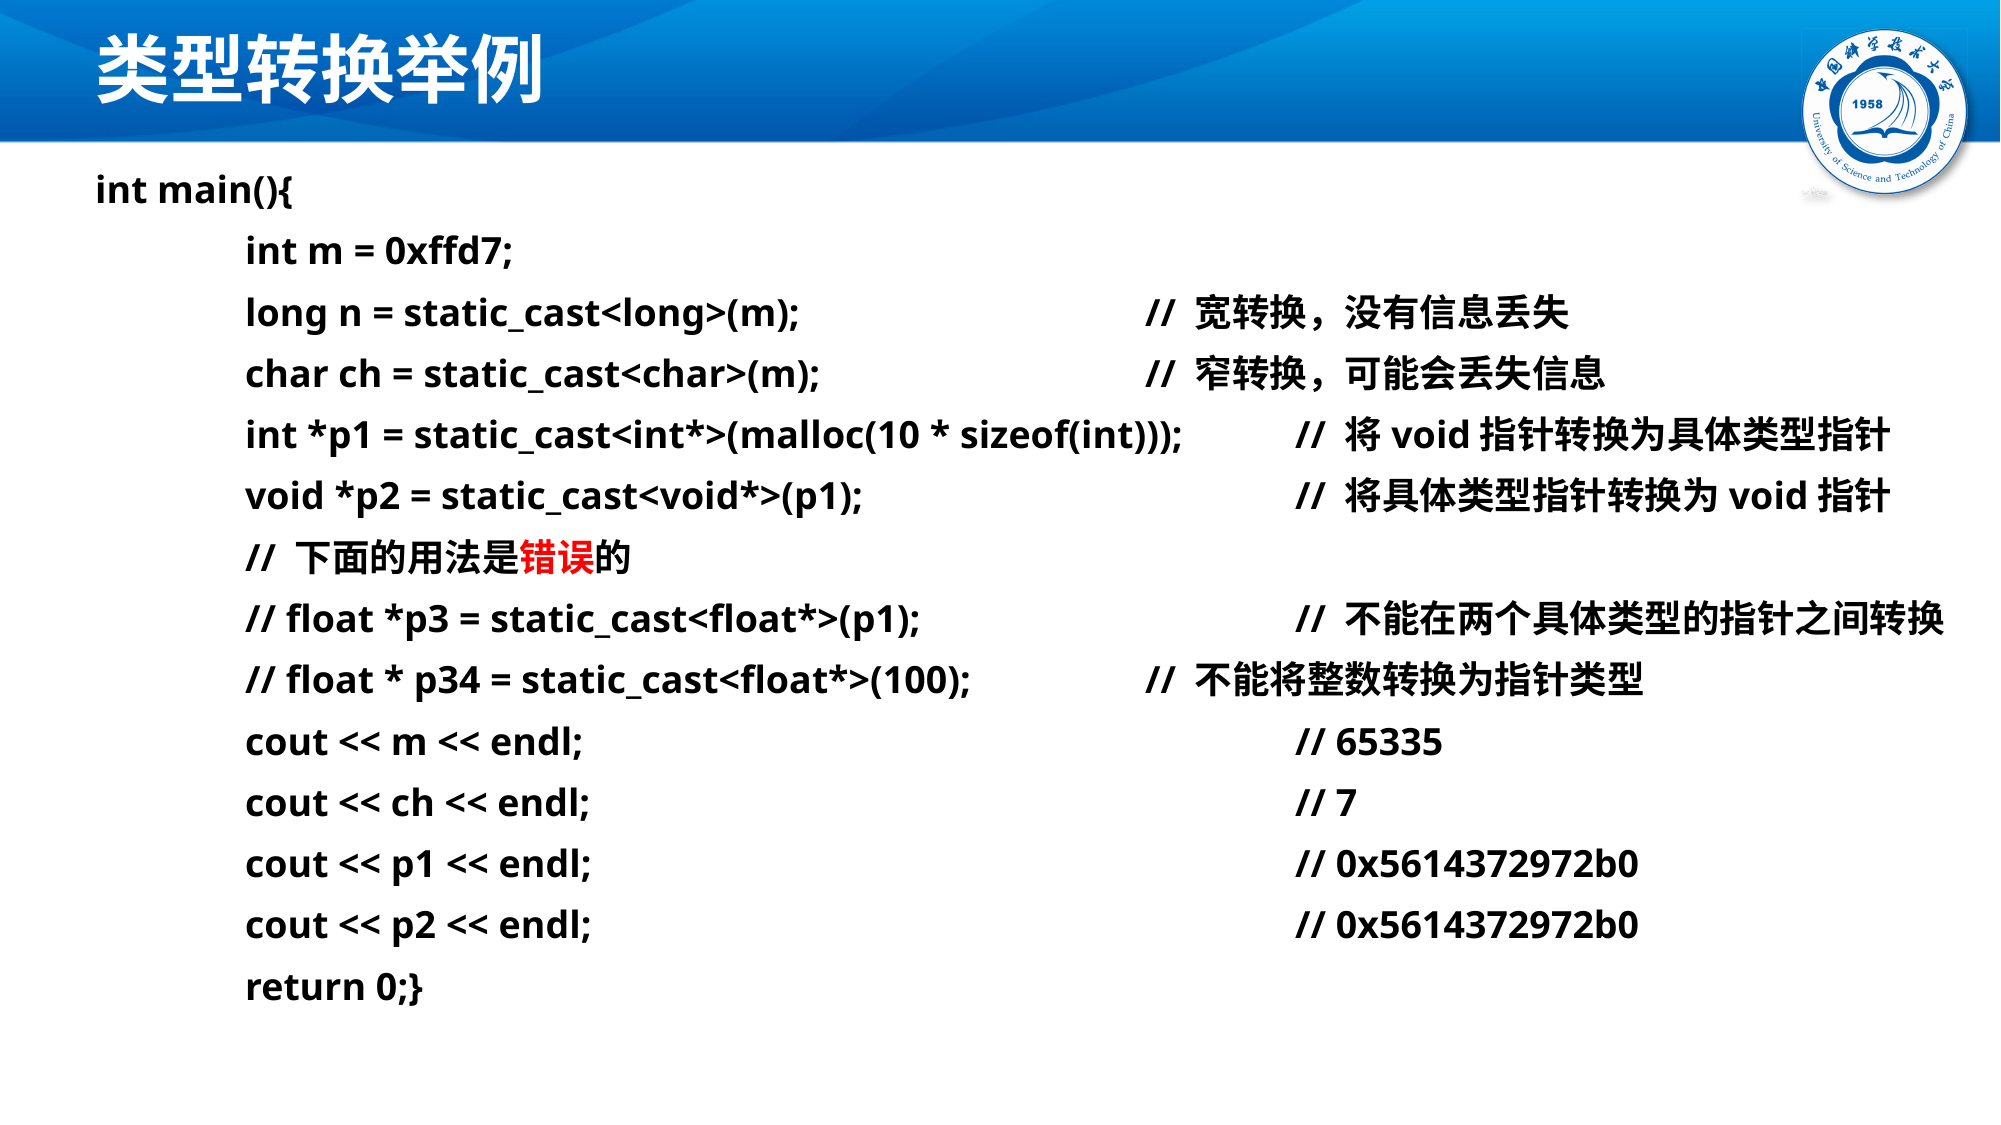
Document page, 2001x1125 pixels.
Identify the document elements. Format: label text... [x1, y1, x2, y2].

list int main(){ int m = 0xffd7; long n = static_cast<long>(m); // 宽转换，没有信息丢失 char ch = static_cast<char>(m); // 窄转换，可能会丢失信息 int *p1 = static_cast<int*>(malloc(10 * sizeof(int))); // 将void指针转换为具体类型指针 void *p2 = static_cast<void*>(p1); // 将具体类型指针转换为void指针 // 下面的用法是错误的 // float *p3 = static_cast<float*>(p1); // 不能在两个具体类型的指针之间转换 // float * p34 = static_cast<float*>(100); // 不能将整数转换为指针类型 cout << m << endl; // 65335 cout << ch << endl; // 7 cout << p1 << endl; // 0x5614372972b0 cout << p2 << endl; // 0x5614372972b0 return 0;} [80, 163, 2000, 1103]
title 类型转换举例 [80, 22, 1619, 124]
picture [0, 0, 2000, 163]
